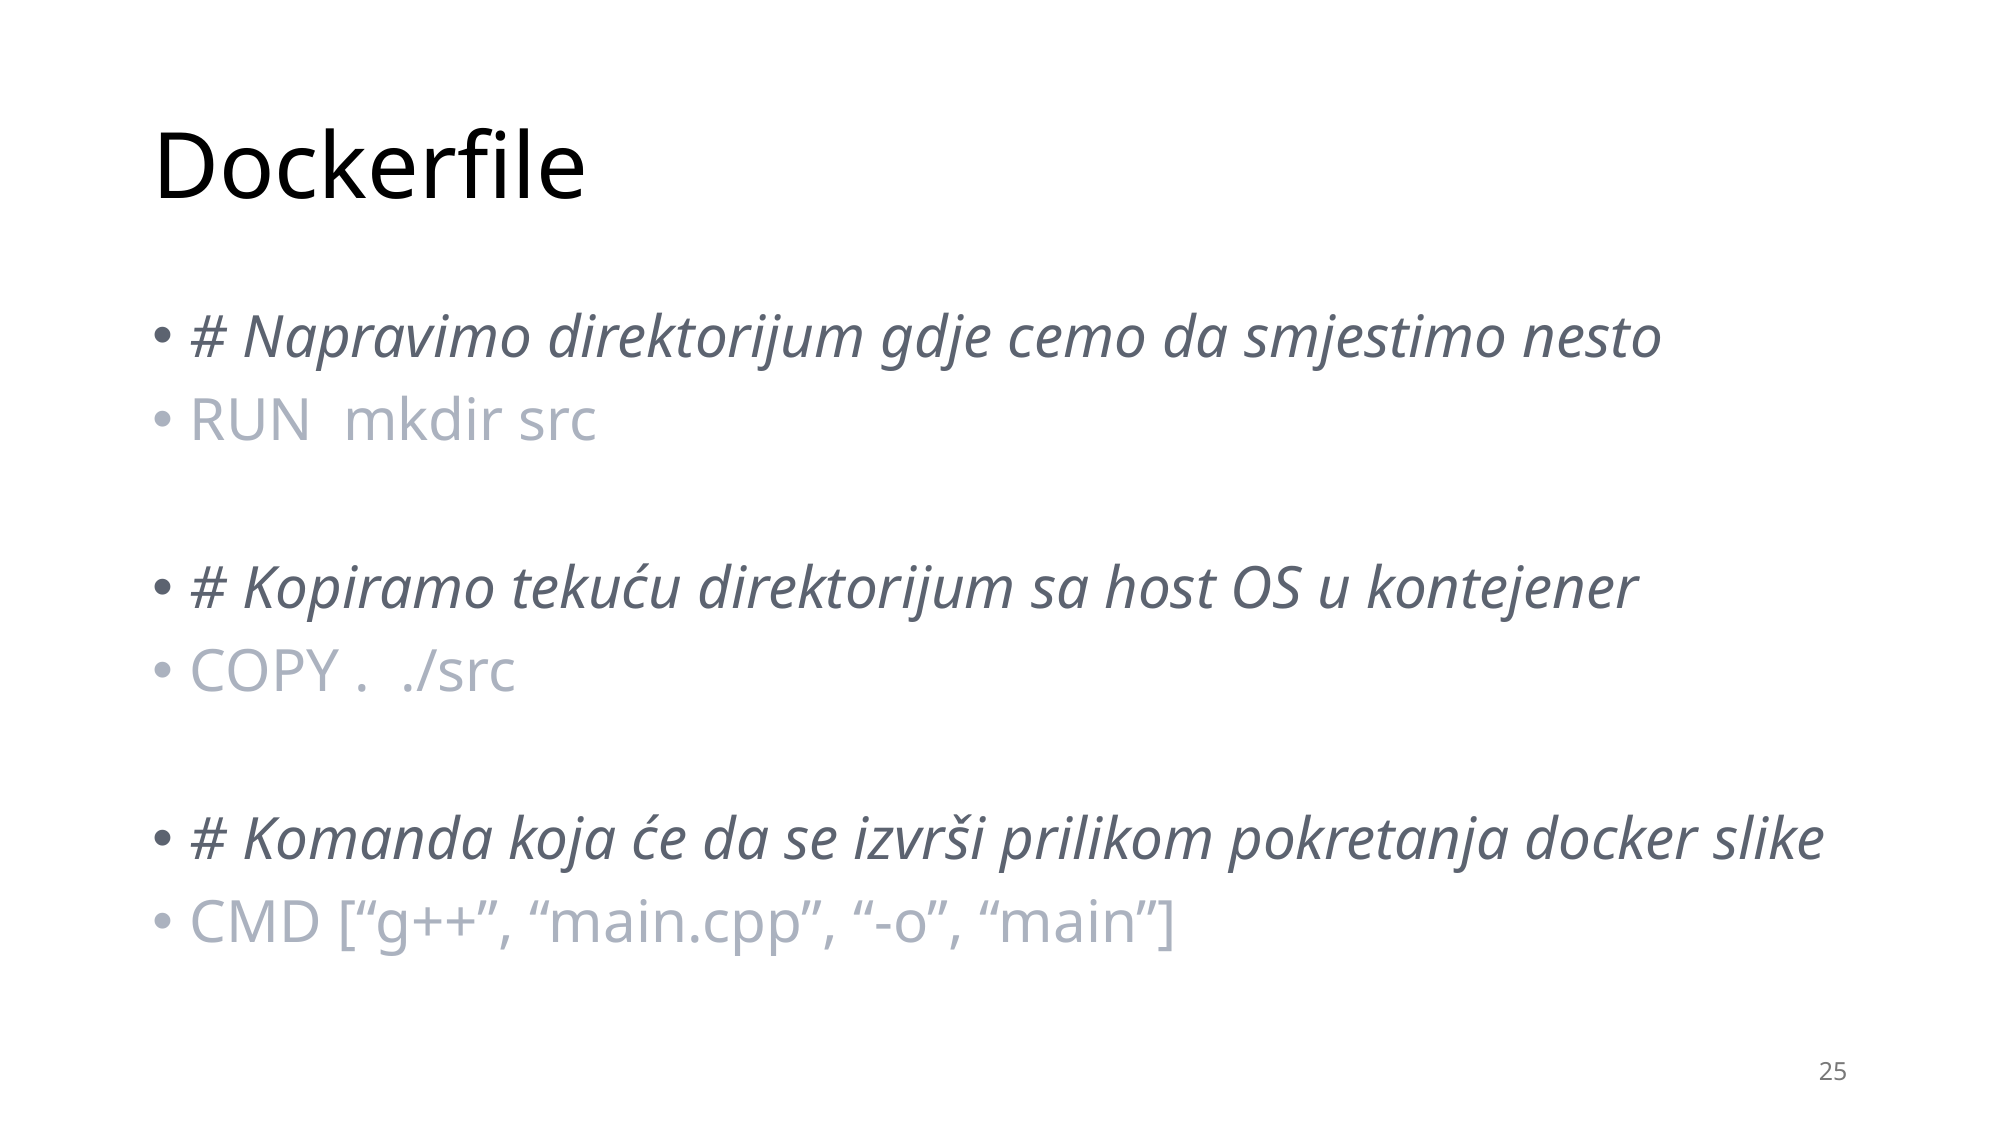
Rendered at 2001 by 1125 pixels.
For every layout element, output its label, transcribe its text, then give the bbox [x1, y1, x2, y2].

list # Napravimo direktorijum gdje cemo da smjestimo nesto RUN mkdir src # Kopiramo tekuću direktorijum sa host OS u kontejener COPY . ./src # Komanda koja će da se izvrši prilikom pokretanja docker slike CMD [“g++”, “main.cpp”, “-o”, “main”] [137, 299, 1863, 1014]
title Dockerfile [137, 59, 1863, 278]
slide_number 25 [1412, 1042, 1863, 1103]
